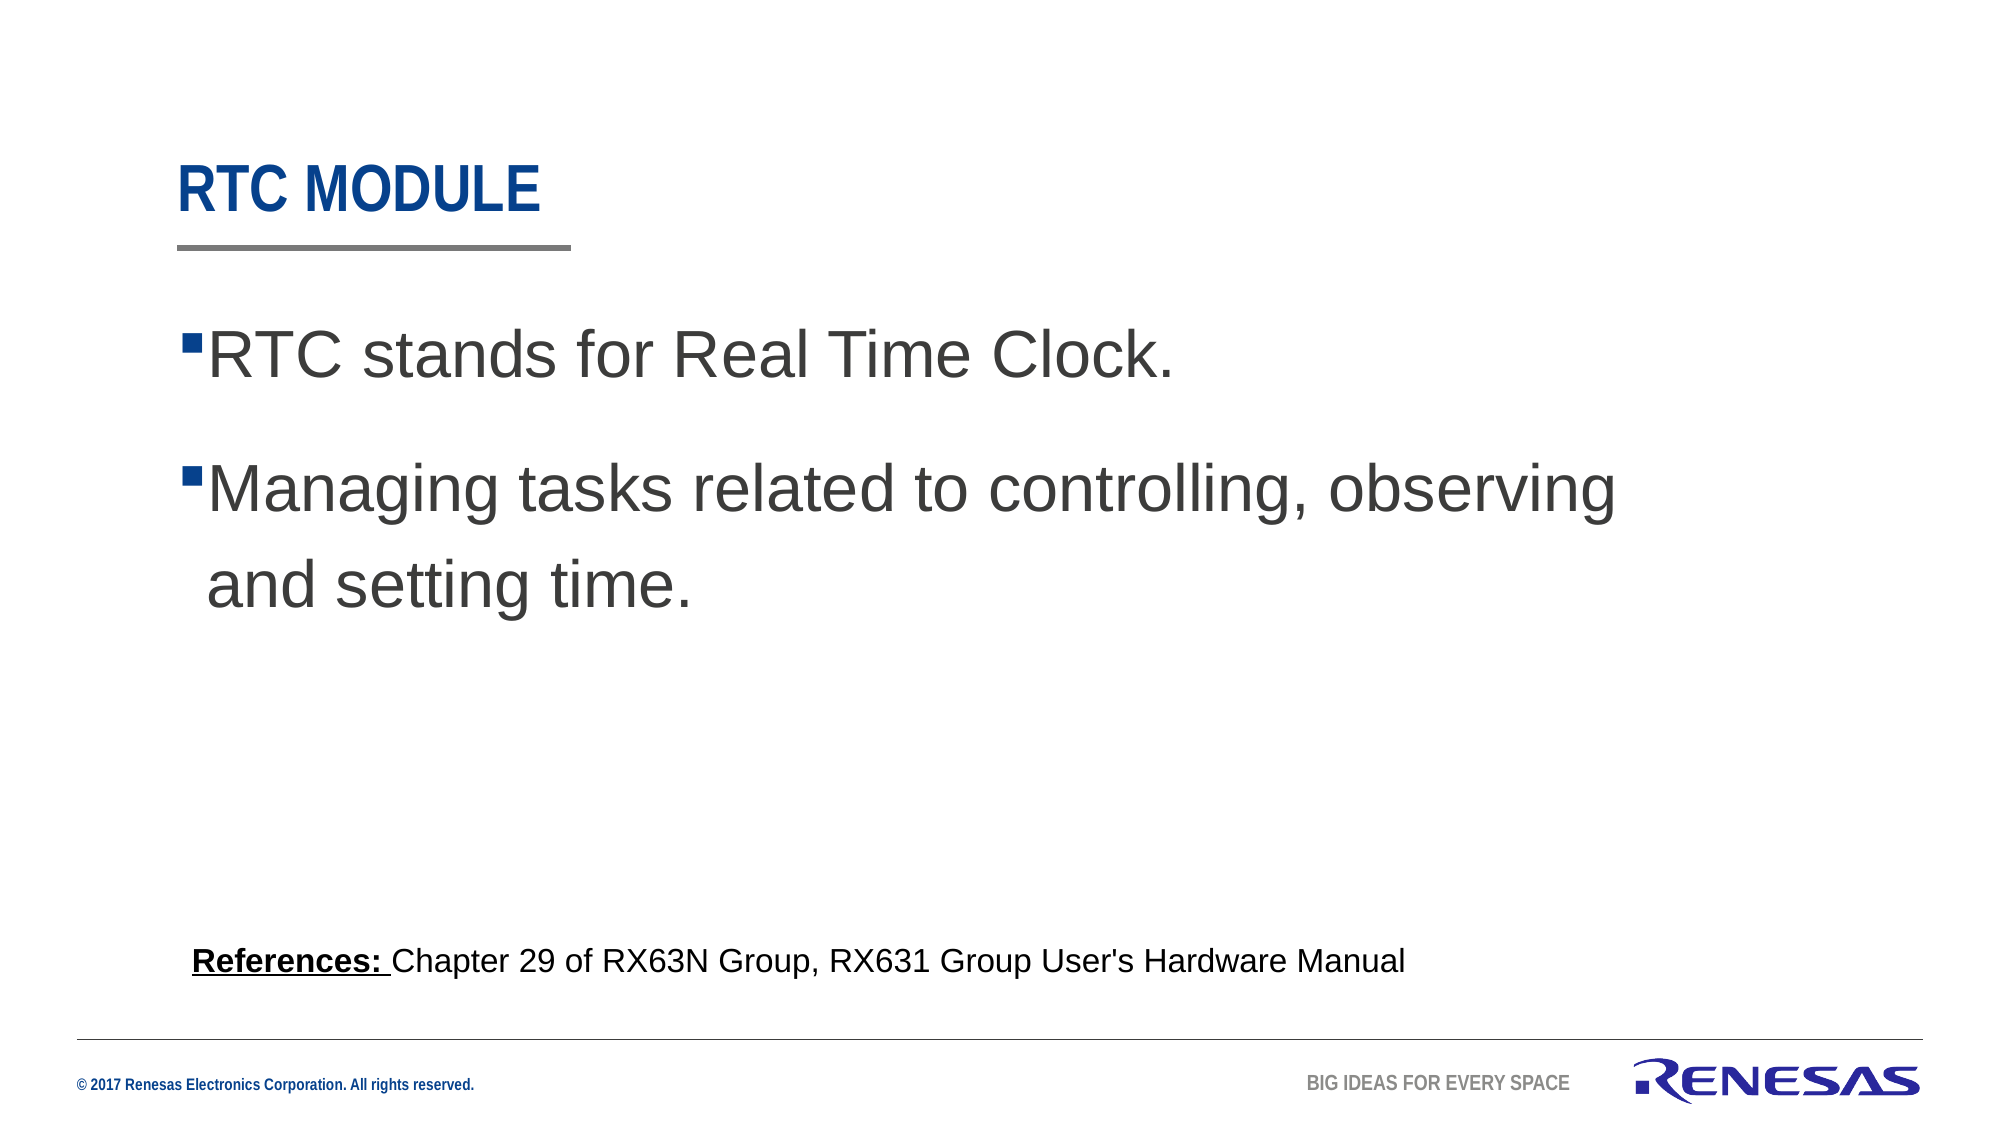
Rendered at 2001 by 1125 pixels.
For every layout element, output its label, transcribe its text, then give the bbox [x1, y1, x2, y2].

text_box References: Chapter 29 of RX63N Group, RX631 Group User's Hardware Manual [177, 931, 1453, 987]
picture [1631, 1056, 1923, 1106]
list RTC stands for Real Time Clock. Managing tasks related to controlling, observing and setting time. [177, 295, 1654, 624]
title RTC MODULE [177, 153, 1575, 227]
